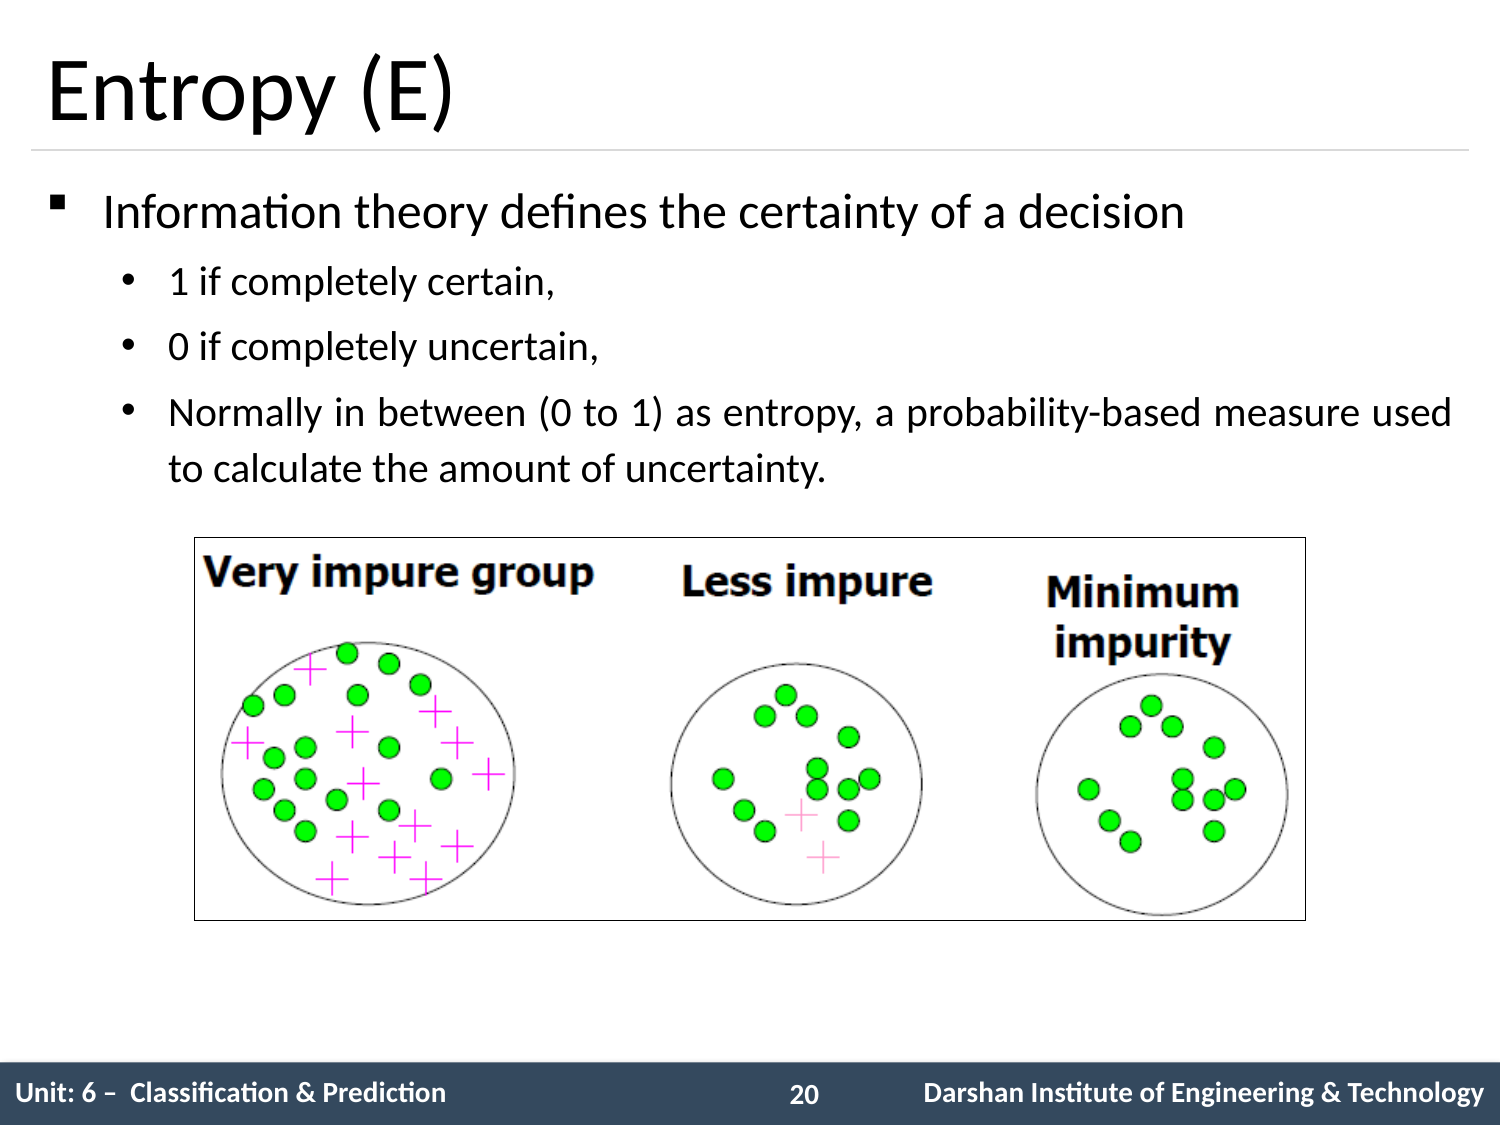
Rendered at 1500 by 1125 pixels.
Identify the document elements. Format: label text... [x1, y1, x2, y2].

list Information theory defines the certainty of a decision 1 if completely certain, 0 if completely uncertain, Normally in between (0 to 1) as entropy, a probability-based measure used to calculate the amount of uncertainty. [31, 162, 1469, 1038]
picture [194, 537, 1306, 921]
title Entropy (E) [31, 17, 1469, 150]
